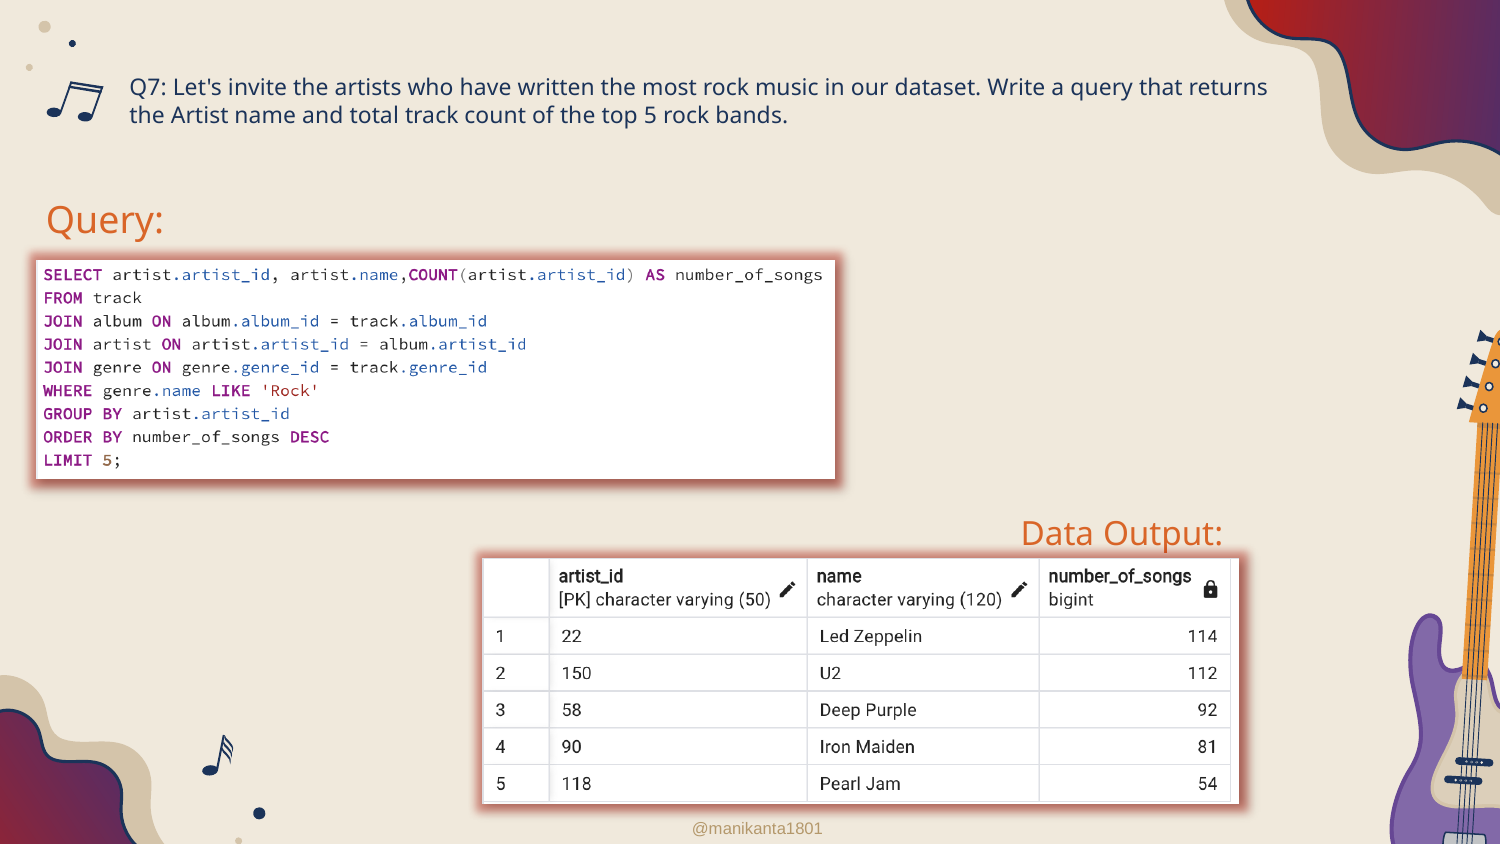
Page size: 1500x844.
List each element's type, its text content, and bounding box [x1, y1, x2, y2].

text_box Data Output: [924, 497, 1239, 545]
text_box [17, 21, 75, 64]
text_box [44, 80, 107, 124]
text_box @manikanta1801 [348, 810, 1167, 844]
picture [482, 558, 1239, 804]
title Q7: Let's invite the artists who have written the most rock music in our dataset. Write a query that returns the Artist name and total track count of the top 5 rock bands. [114, 57, 1323, 181]
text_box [1396, 319, 1500, 844]
picture [35, 260, 835, 479]
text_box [201, 734, 275, 844]
text_box Query: [30, 180, 213, 247]
